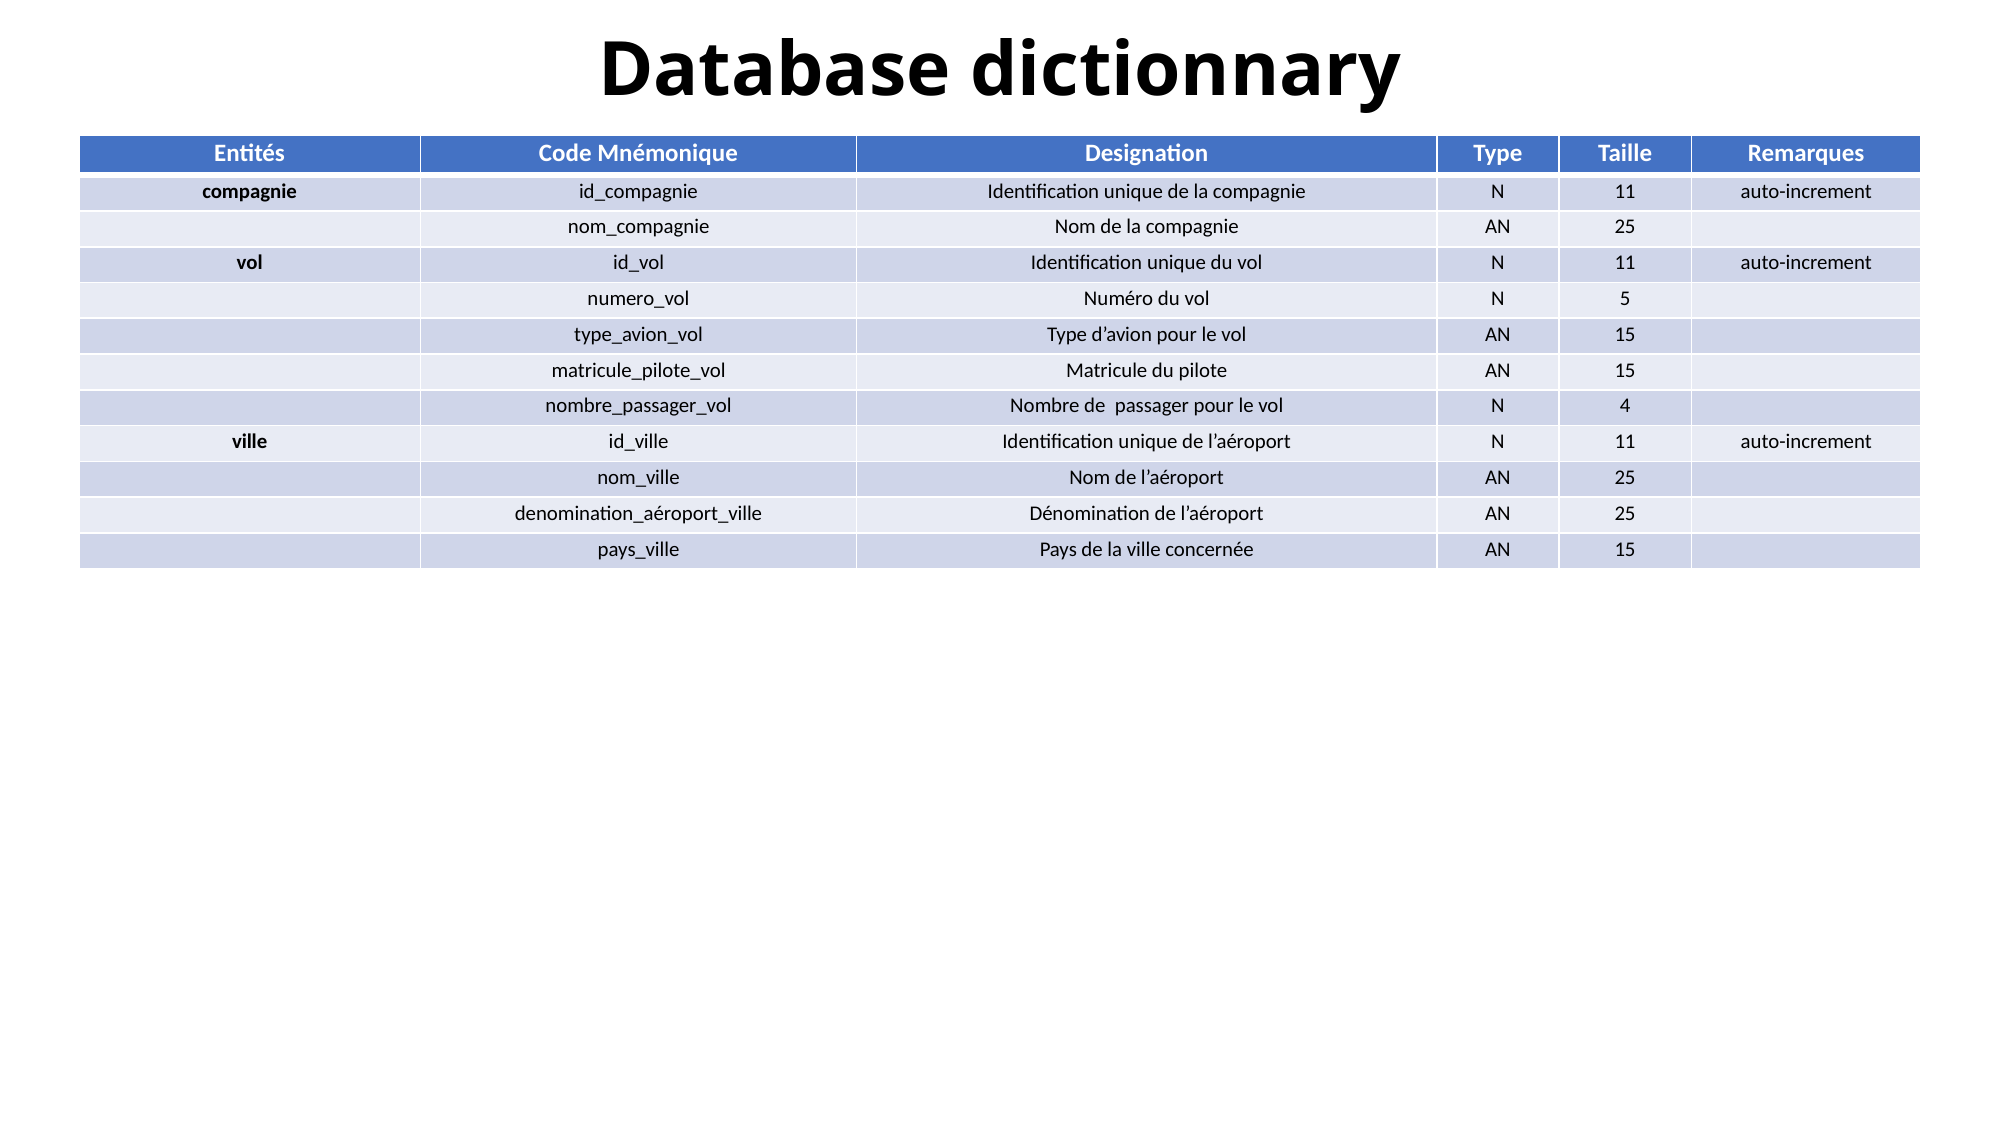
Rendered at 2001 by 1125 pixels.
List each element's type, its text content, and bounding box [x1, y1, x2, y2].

table_cell [80, 534, 420, 568]
table_cell [80, 355, 420, 389]
table_header Designation [857, 136, 1436, 172]
table_cell [1692, 391, 1920, 425]
table_header Code Mnémonique [421, 136, 856, 172]
table_cell id_compagnie [421, 178, 856, 210]
table_cell [1692, 498, 1920, 532]
table_header Taille [1560, 136, 1691, 172]
table_cell numero_vol [421, 283, 856, 317]
table_cell [1692, 462, 1920, 496]
table_cell [1692, 283, 1920, 317]
table_cell 5 [1560, 283, 1691, 317]
table_cell pays_ville [421, 534, 856, 568]
table_cell 15 [1560, 319, 1691, 353]
table_cell AN [1438, 212, 1558, 246]
table_cell Nom de l’aéroport [857, 462, 1436, 496]
table_cell [80, 462, 420, 496]
table_cell N [1438, 178, 1558, 210]
table_cell Identification unique du vol [857, 248, 1436, 282]
table_cell [80, 212, 420, 246]
table_cell Matricule du pilote [857, 355, 1436, 389]
table_cell nombre_passager_vol [421, 391, 856, 425]
table_cell auto-increment [1692, 178, 1920, 210]
table_header Remarques [1692, 136, 1920, 172]
table_cell AN [1438, 498, 1558, 532]
table_cell 15 [1560, 534, 1691, 568]
table_cell [1692, 319, 1920, 353]
table_cell Identification unique de la compagnie [857, 178, 1436, 210]
table_cell auto-increment [1692, 426, 1920, 461]
table_cell vol [80, 248, 420, 282]
table_cell Identification unique de l’aéroport [857, 426, 1436, 461]
table_cell nom_compagnie [421, 212, 856, 246]
table_cell [80, 391, 420, 425]
table_header Type [1438, 136, 1558, 172]
table_cell 11 [1560, 248, 1691, 282]
table_cell compagnie [80, 178, 420, 210]
title Database dictionnary [137, 0, 1863, 134]
table_cell Nombre de passager pour le vol [857, 391, 1436, 425]
table_cell 25 [1560, 212, 1691, 246]
table_cell [80, 283, 420, 317]
table_cell N [1438, 391, 1558, 425]
table_cell N [1438, 283, 1558, 317]
table_cell ville [80, 426, 420, 461]
table_cell [1692, 534, 1920, 568]
table_cell nom_ville [421, 462, 856, 496]
table_cell [80, 319, 420, 353]
table_cell Nom de la compagnie [857, 212, 1436, 246]
table_cell AN [1438, 462, 1558, 496]
table_cell [80, 498, 420, 532]
table_cell Numéro du vol [857, 283, 1436, 317]
table_cell 11 [1560, 426, 1691, 461]
table_cell N [1438, 426, 1558, 461]
table_cell [1692, 355, 1920, 389]
table_cell id_ville [421, 426, 856, 461]
table_cell N [1438, 248, 1558, 282]
table_cell Pays de la ville concernée [857, 534, 1436, 568]
table_cell [1692, 212, 1920, 246]
table_cell Dénomination de l’aéroport [857, 498, 1436, 532]
table_cell AN [1438, 355, 1558, 389]
table_cell 25 [1560, 498, 1691, 532]
table_cell 4 [1560, 391, 1691, 425]
table_cell matricule_pilote_vol [421, 355, 856, 389]
table_header Entités [80, 136, 420, 172]
table_cell Type d’avion pour le vol [857, 319, 1436, 353]
table_cell AN [1438, 534, 1558, 568]
table_cell 11 [1560, 178, 1691, 210]
table_cell type_avion_vol [421, 319, 856, 353]
table_cell auto-increment [1692, 248, 1920, 282]
table_cell denomination_aéroport_ville [421, 498, 856, 532]
table_cell 15 [1560, 355, 1691, 389]
table_cell id_vol [421, 248, 856, 282]
table_cell AN [1438, 319, 1558, 353]
table_cell 25 [1560, 462, 1691, 496]
